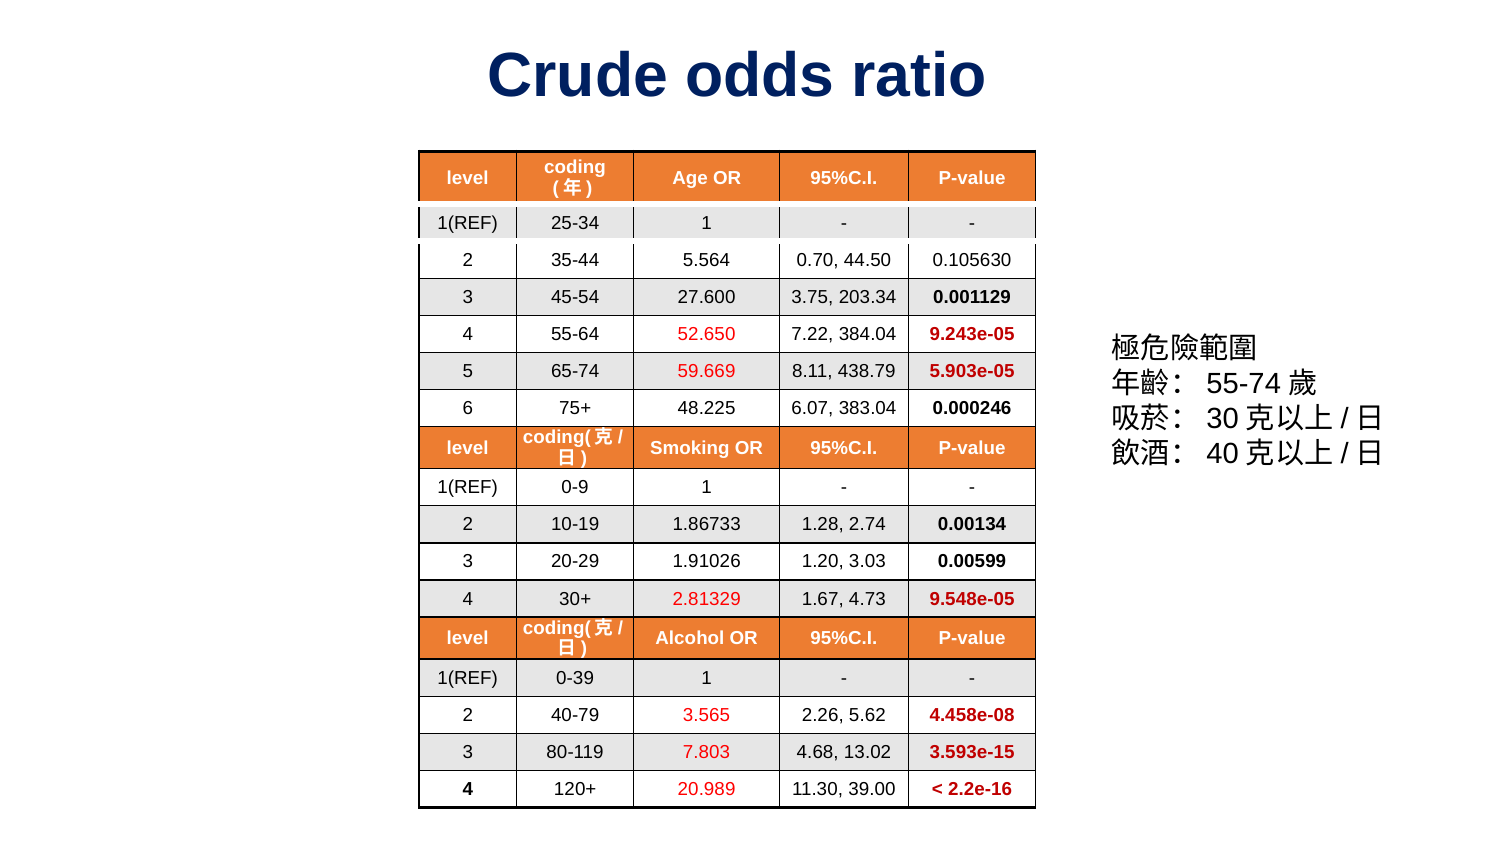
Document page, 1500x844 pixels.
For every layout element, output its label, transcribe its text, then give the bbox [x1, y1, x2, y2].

table_cell 9.243e-05 [909, 316, 1035, 352]
table_cell 1(REF) [420, 660, 516, 696]
table_cell - [780, 207, 908, 238]
table_cell 4 [420, 771, 516, 806]
table_cell 52.650 [634, 316, 779, 352]
table_header coding(年) [517, 153, 633, 201]
table_header P-value [909, 153, 1035, 201]
table_cell 1(REF) [420, 469, 516, 505]
table_cell 0-39 [517, 660, 633, 696]
table_cell 0.000246 [909, 390, 1035, 426]
table_cell 2.26, 5.62 [780, 697, 908, 733]
table_cell coding(克/日) [517, 427, 633, 468]
table_cell 3.565 [634, 697, 779, 733]
table_cell level [420, 427, 516, 468]
table_cell 5 [420, 353, 516, 389]
table_cell 10-19 [517, 506, 633, 542]
table_cell 59.669 [634, 353, 779, 389]
table_cell 95%C.I. [780, 427, 908, 468]
table_cell 30+ [517, 581, 633, 616]
text_box 極危險範圍 年齡：55-74歲 吸菸：30克以上/日 飲酒：40克以上/日 [1096, 314, 1478, 456]
table_cell 6.07, 383.04 [780, 390, 908, 426]
table_cell 5.903e-05 [909, 353, 1035, 389]
table_cell 25-34 [517, 207, 633, 238]
table_cell 3.593e-15 [909, 734, 1035, 770]
table_cell 0.00134 [909, 506, 1035, 542]
table_cell 7.803 [634, 734, 779, 770]
table_cell 4 [420, 581, 516, 616]
table_cell 1.86733 [634, 506, 779, 542]
table_cell level [420, 618, 516, 658]
table_cell 1 [634, 660, 779, 696]
table_cell 1 [634, 469, 779, 505]
table_cell - [909, 469, 1035, 505]
table_cell 9.548e-05 [909, 581, 1035, 616]
table_cell 3 [420, 544, 516, 579]
table_cell 80-119 [517, 734, 633, 770]
table_cell 0-9 [517, 469, 633, 505]
table_cell 3 [420, 734, 516, 770]
table_cell 1 [634, 207, 779, 238]
table_cell 0.105630 [909, 244, 1035, 278]
table_cell Smoking OR [634, 427, 779, 468]
table_cell - [909, 207, 1035, 238]
table_cell 2 [420, 244, 516, 278]
table_cell 3 [420, 279, 516, 315]
table_cell 2.81329 [634, 581, 779, 616]
table_cell 1.20, 3.03 [780, 544, 908, 579]
table_cell 45-54 [517, 279, 633, 315]
table_cell 1.91026 [634, 544, 779, 579]
table_cell 7.22, 384.04 [780, 316, 908, 352]
table_cell 6 [420, 390, 516, 426]
table_cell 40-79 [517, 697, 633, 733]
table_cell < 2.2e-16 [909, 771, 1035, 806]
table_cell Alcohol OR [634, 618, 779, 658]
table_cell 0.70, 44.50 [780, 244, 908, 278]
table_cell 4.458e-08 [909, 697, 1035, 733]
table_cell P-value [909, 618, 1035, 658]
table_cell 3.75, 203.34 [780, 279, 908, 315]
table_cell - [780, 469, 908, 505]
table_cell 0.001129 [909, 279, 1035, 315]
table_cell coding(克/日) [517, 618, 633, 658]
table_cell - [780, 660, 908, 696]
table_header 95%C.I. [780, 153, 908, 201]
table_cell 0.00599 [909, 544, 1035, 579]
table_cell 1.28, 2.74 [780, 506, 908, 542]
table_cell 75+ [517, 390, 633, 426]
table_cell 1(REF) [420, 207, 516, 238]
table_header level [420, 153, 516, 201]
table_cell 8.11, 438.79 [780, 353, 908, 389]
table_cell 4.68, 13.02 [780, 734, 908, 770]
table_cell 95%C.I. [780, 618, 908, 658]
table_cell 20-29 [517, 544, 633, 579]
table_cell 2 [420, 506, 516, 542]
table_cell 27.600 [634, 279, 779, 315]
table_cell 48.225 [634, 390, 779, 426]
table_cell 35-44 [517, 244, 633, 278]
table_cell - [909, 660, 1035, 696]
table_cell 55-64 [517, 316, 633, 352]
table_cell 11.30, 39.00 [780, 771, 908, 806]
table_cell 5.564 [634, 244, 779, 278]
title Crude odds ratio [476, 33, 1112, 120]
table_cell 1.67, 4.73 [780, 581, 908, 616]
table_cell P-value [909, 427, 1035, 468]
table_cell 65-74 [517, 353, 633, 389]
table_cell 2 [420, 697, 516, 733]
table_cell 20.989 [634, 771, 779, 806]
table_cell 120+ [517, 771, 633, 806]
table_cell 4 [420, 316, 516, 352]
table_header Age OR [634, 153, 779, 201]
